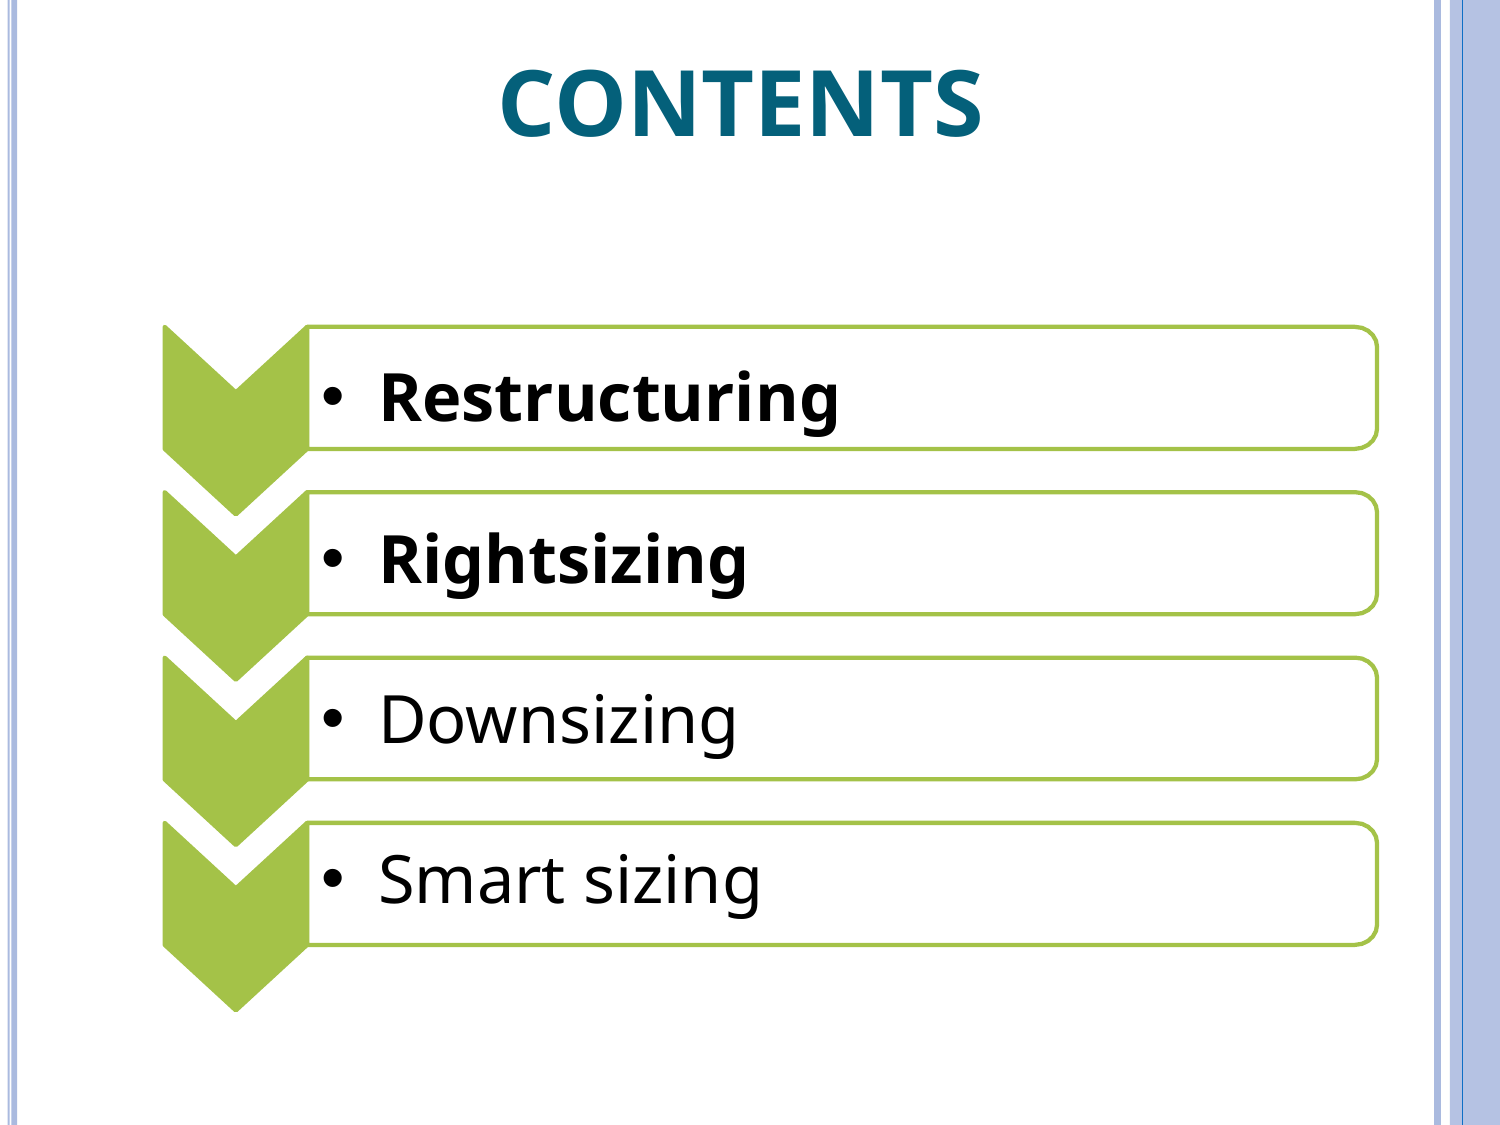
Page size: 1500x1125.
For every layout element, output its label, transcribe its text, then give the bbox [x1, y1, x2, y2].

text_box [162, 324, 1380, 1013]
title CONTENTS [495, 43, 1005, 234]
